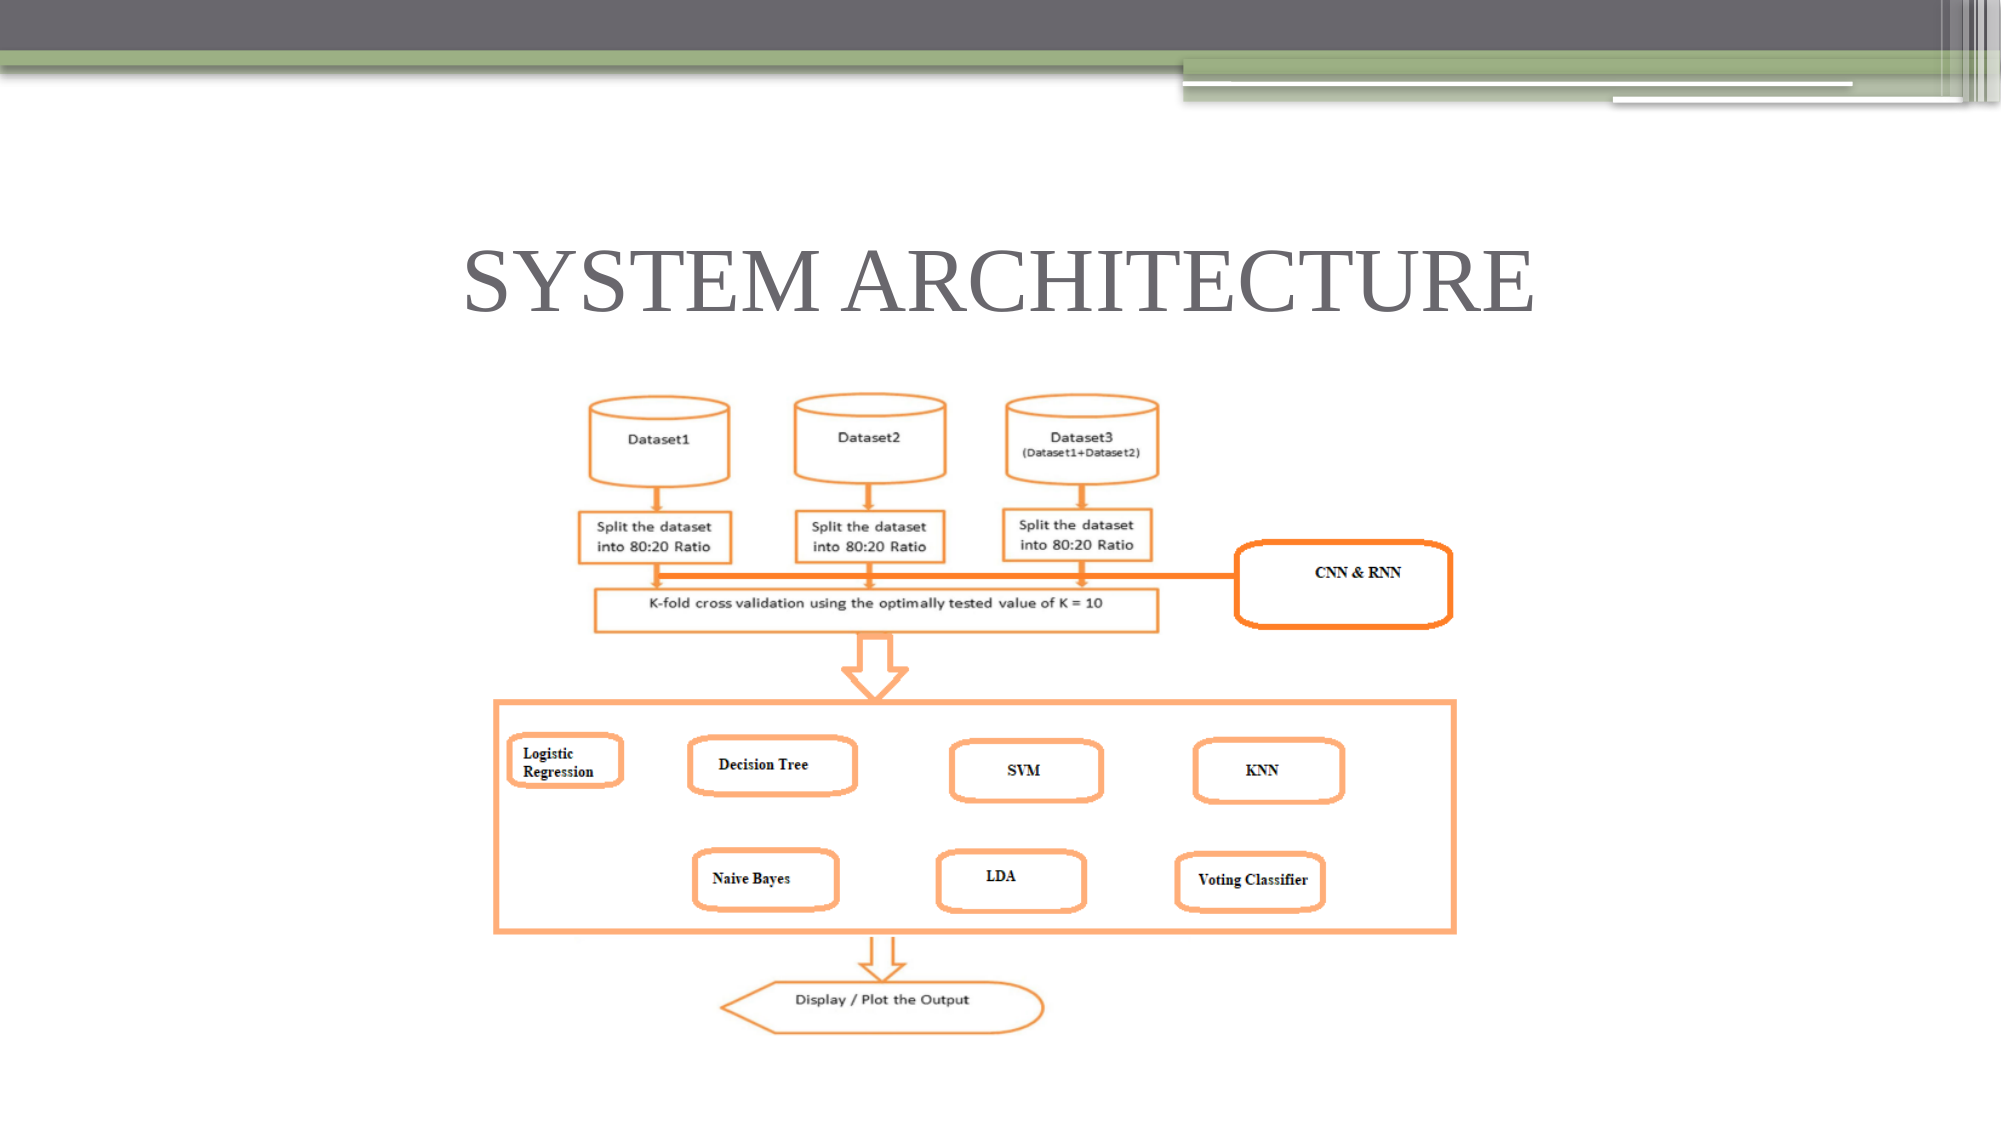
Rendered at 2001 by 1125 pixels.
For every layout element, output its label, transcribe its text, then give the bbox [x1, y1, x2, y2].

title SYSTEM ARCHITECTURE [99, 187, 1900, 363]
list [463, 368, 1537, 1079]
